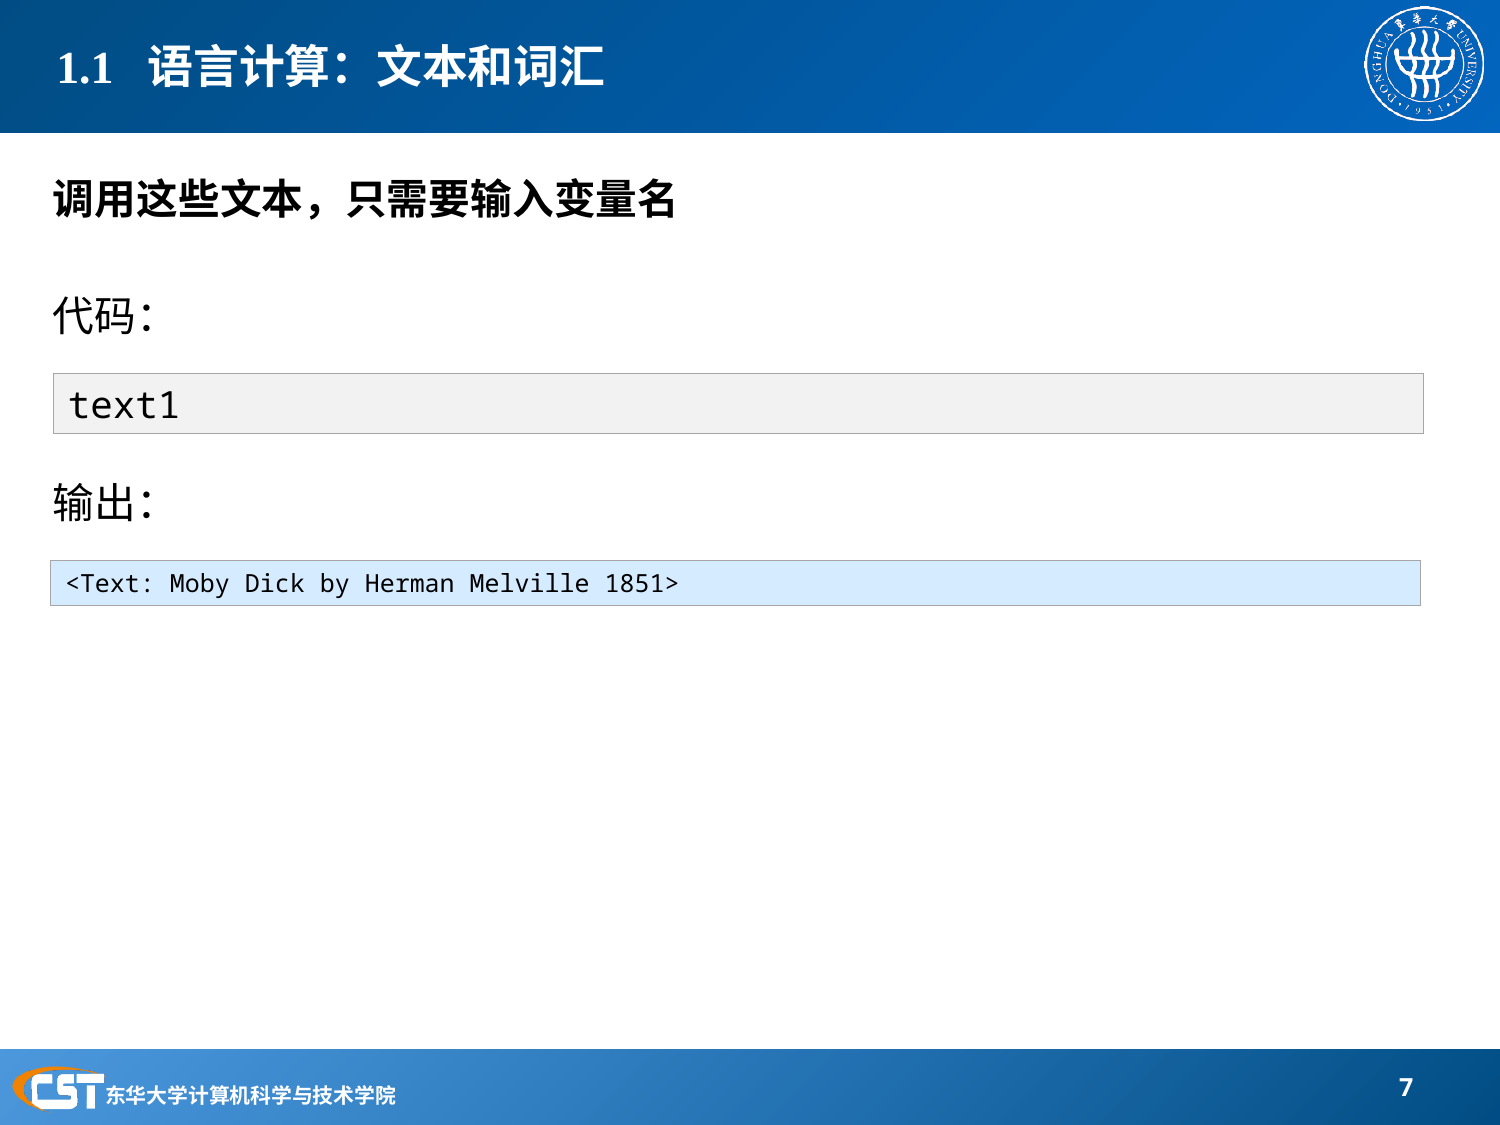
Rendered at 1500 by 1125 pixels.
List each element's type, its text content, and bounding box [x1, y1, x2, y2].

picture [0, 1060, 124, 1125]
text_box text1 [53, 373, 1424, 434]
picture [1364, 6, 1484, 121]
list 调用这些文本，只需要输入变量名 代码： 输出： [37, 165, 1447, 1017]
title 1.1 语言计算：文本和词汇 [41, 1, 998, 129]
text_box <Text: Moby Dick by Herman Melville 1851> [50, 560, 1421, 606]
